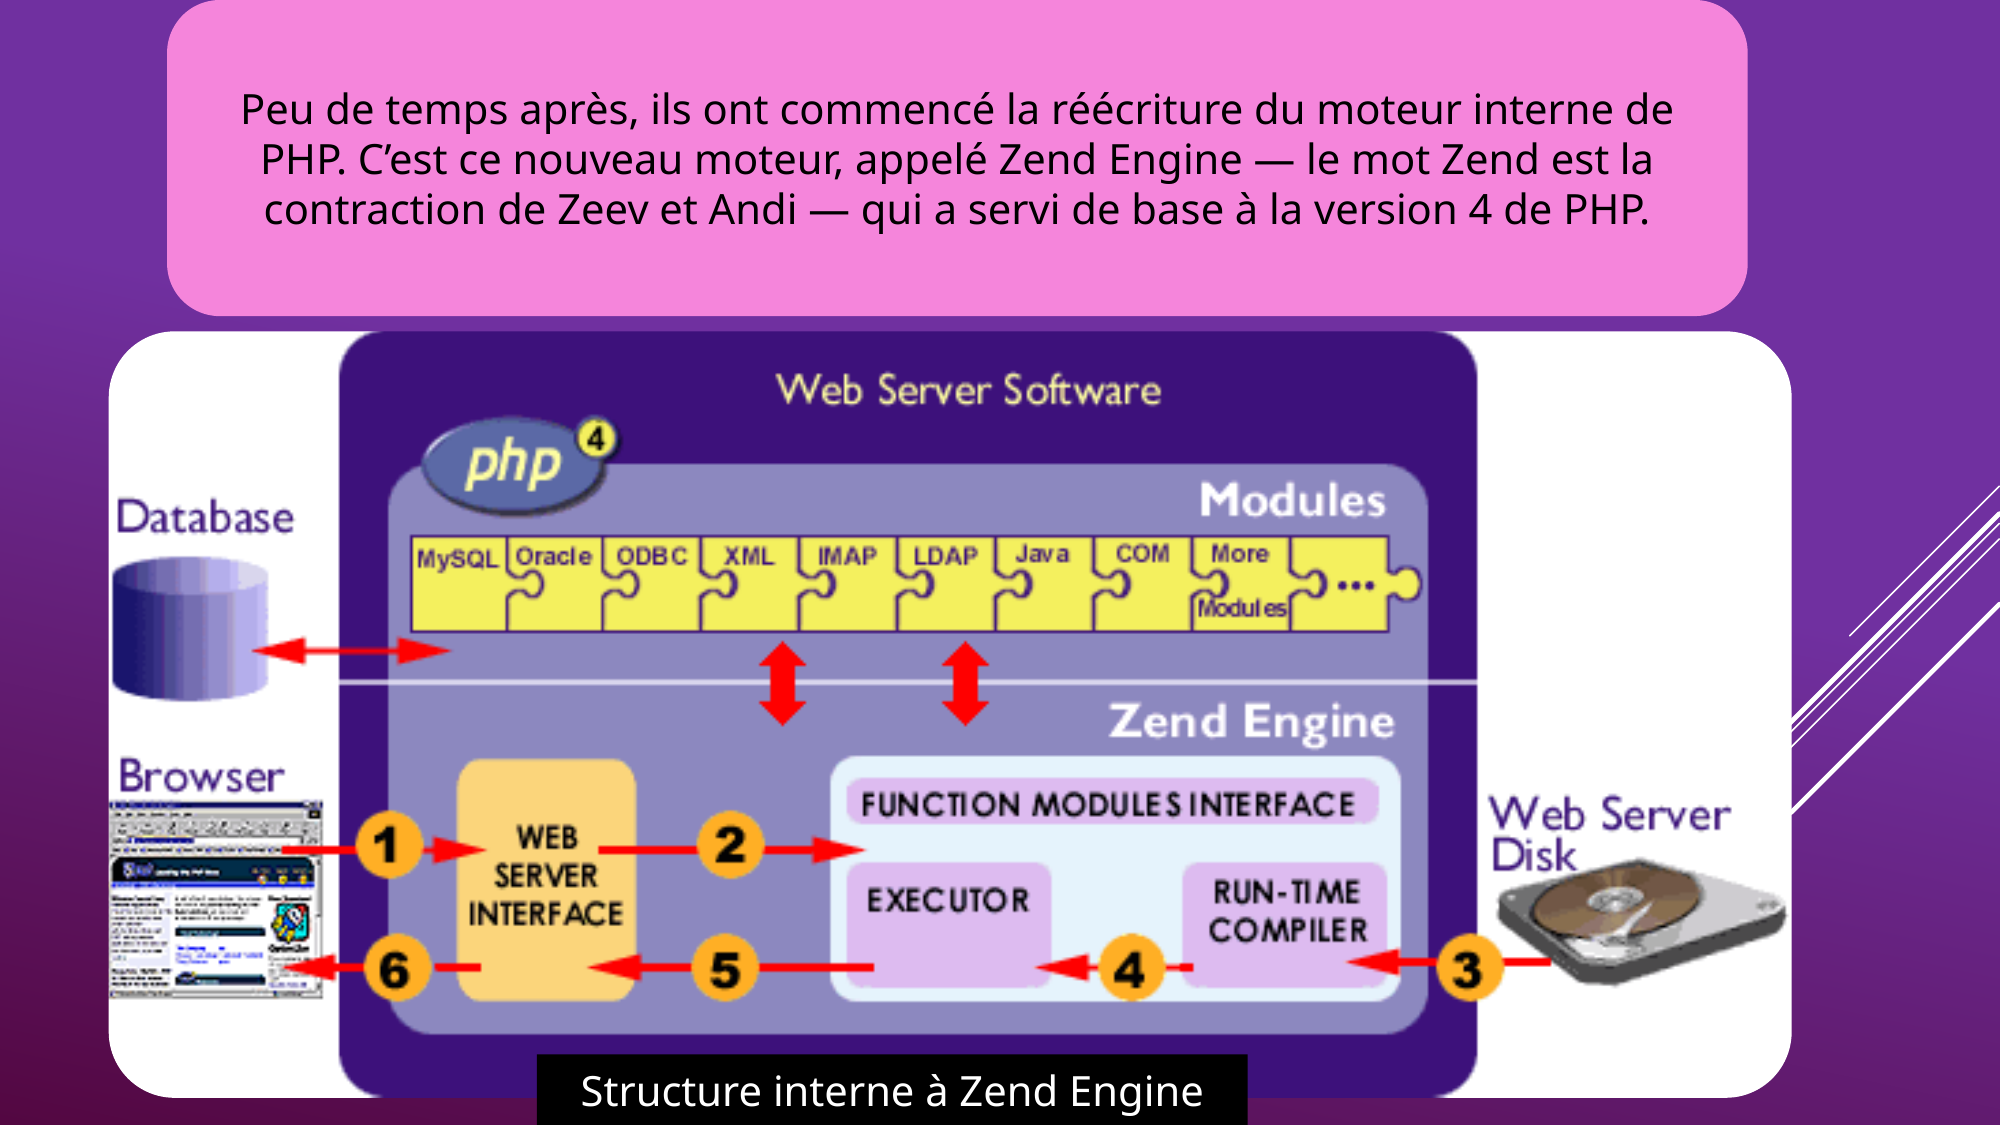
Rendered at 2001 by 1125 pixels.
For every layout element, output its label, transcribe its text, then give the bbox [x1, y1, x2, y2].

text_box Structure interne à Zend Engine [536, 1099, 1249, 1125]
picture [108, 331, 1792, 1099]
text_box Peu de temps après, ils ont commencé la réécriture du moteur interne de PHP. C’est ce nouveau moteur, appelé Zend Engine — le mot Zend est la contraction de Zeev et Andi — qui a servi de base à la version 4 de PHP. [165, 0, 1750, 318]
